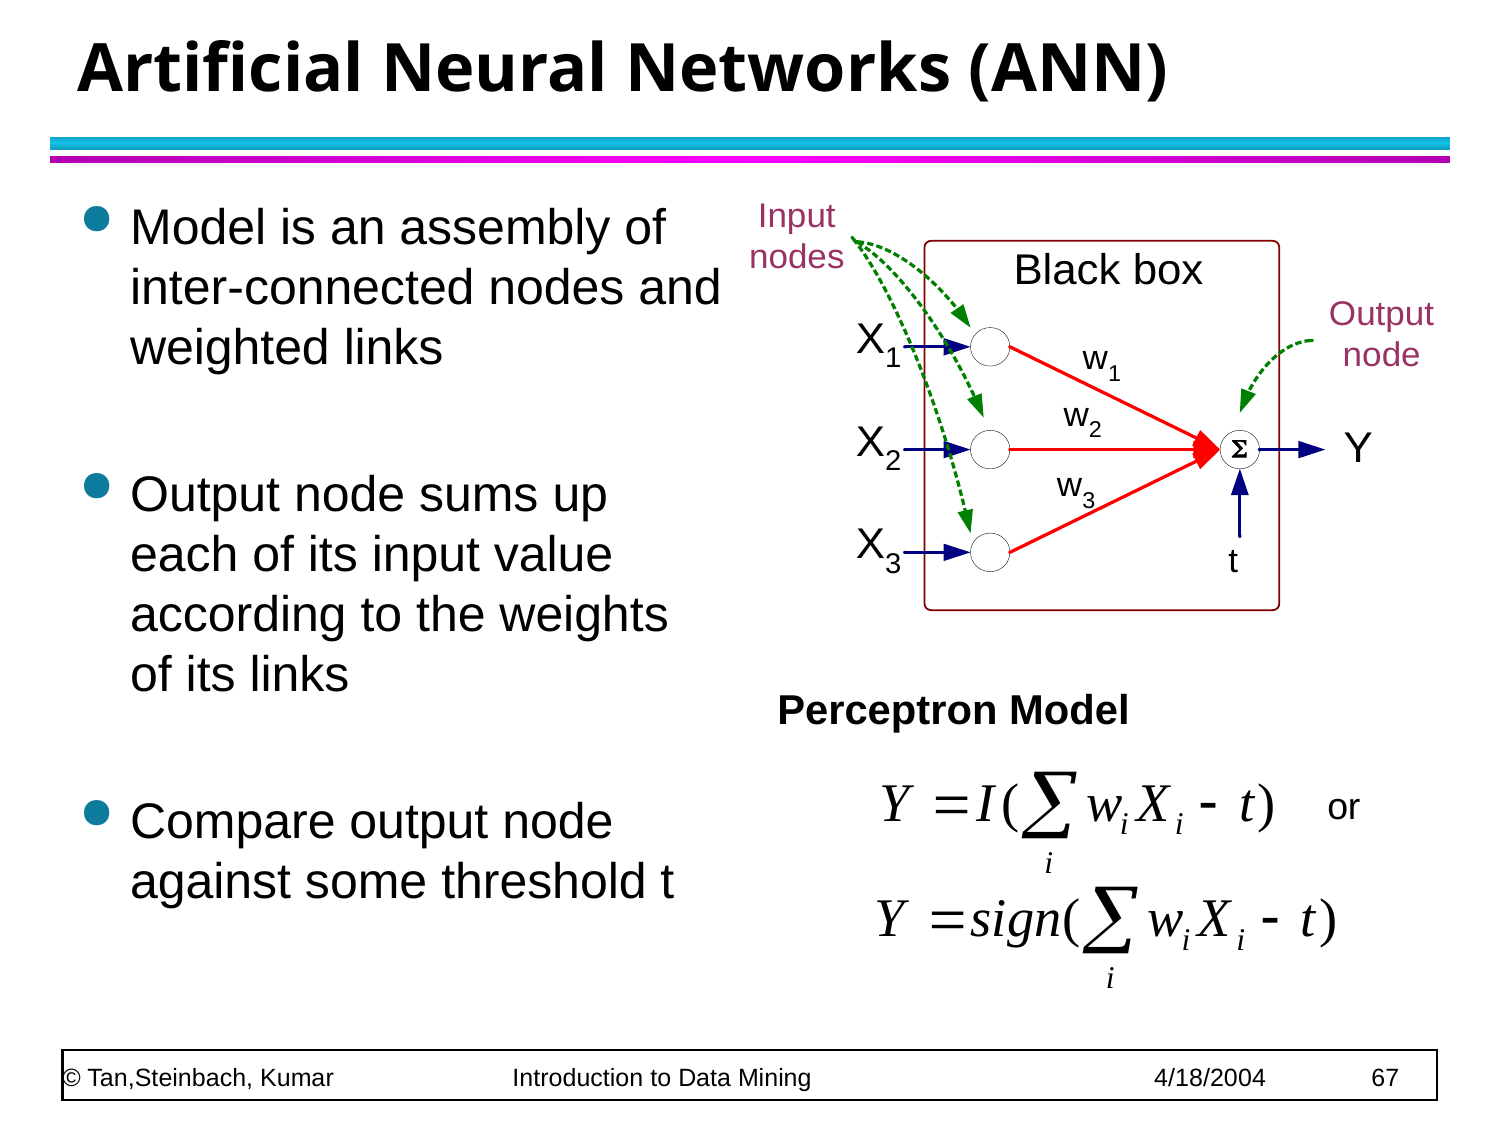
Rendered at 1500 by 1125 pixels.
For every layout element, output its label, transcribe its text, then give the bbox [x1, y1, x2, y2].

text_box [870, 877, 1347, 1001]
text_box or [1312, 774, 1413, 835]
list Model is an assembly of inter-connected nodes and weighted links Output node sums up each of its input value according to the weights of its links Compare output node against some threshold t [66, 186, 738, 1038]
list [699, 162, 1488, 662]
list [874, 762, 1284, 876]
title Artificial Neural Networks (ANN) [61, 24, 1422, 113]
text_box Perceptron Model [762, 675, 1188, 740]
